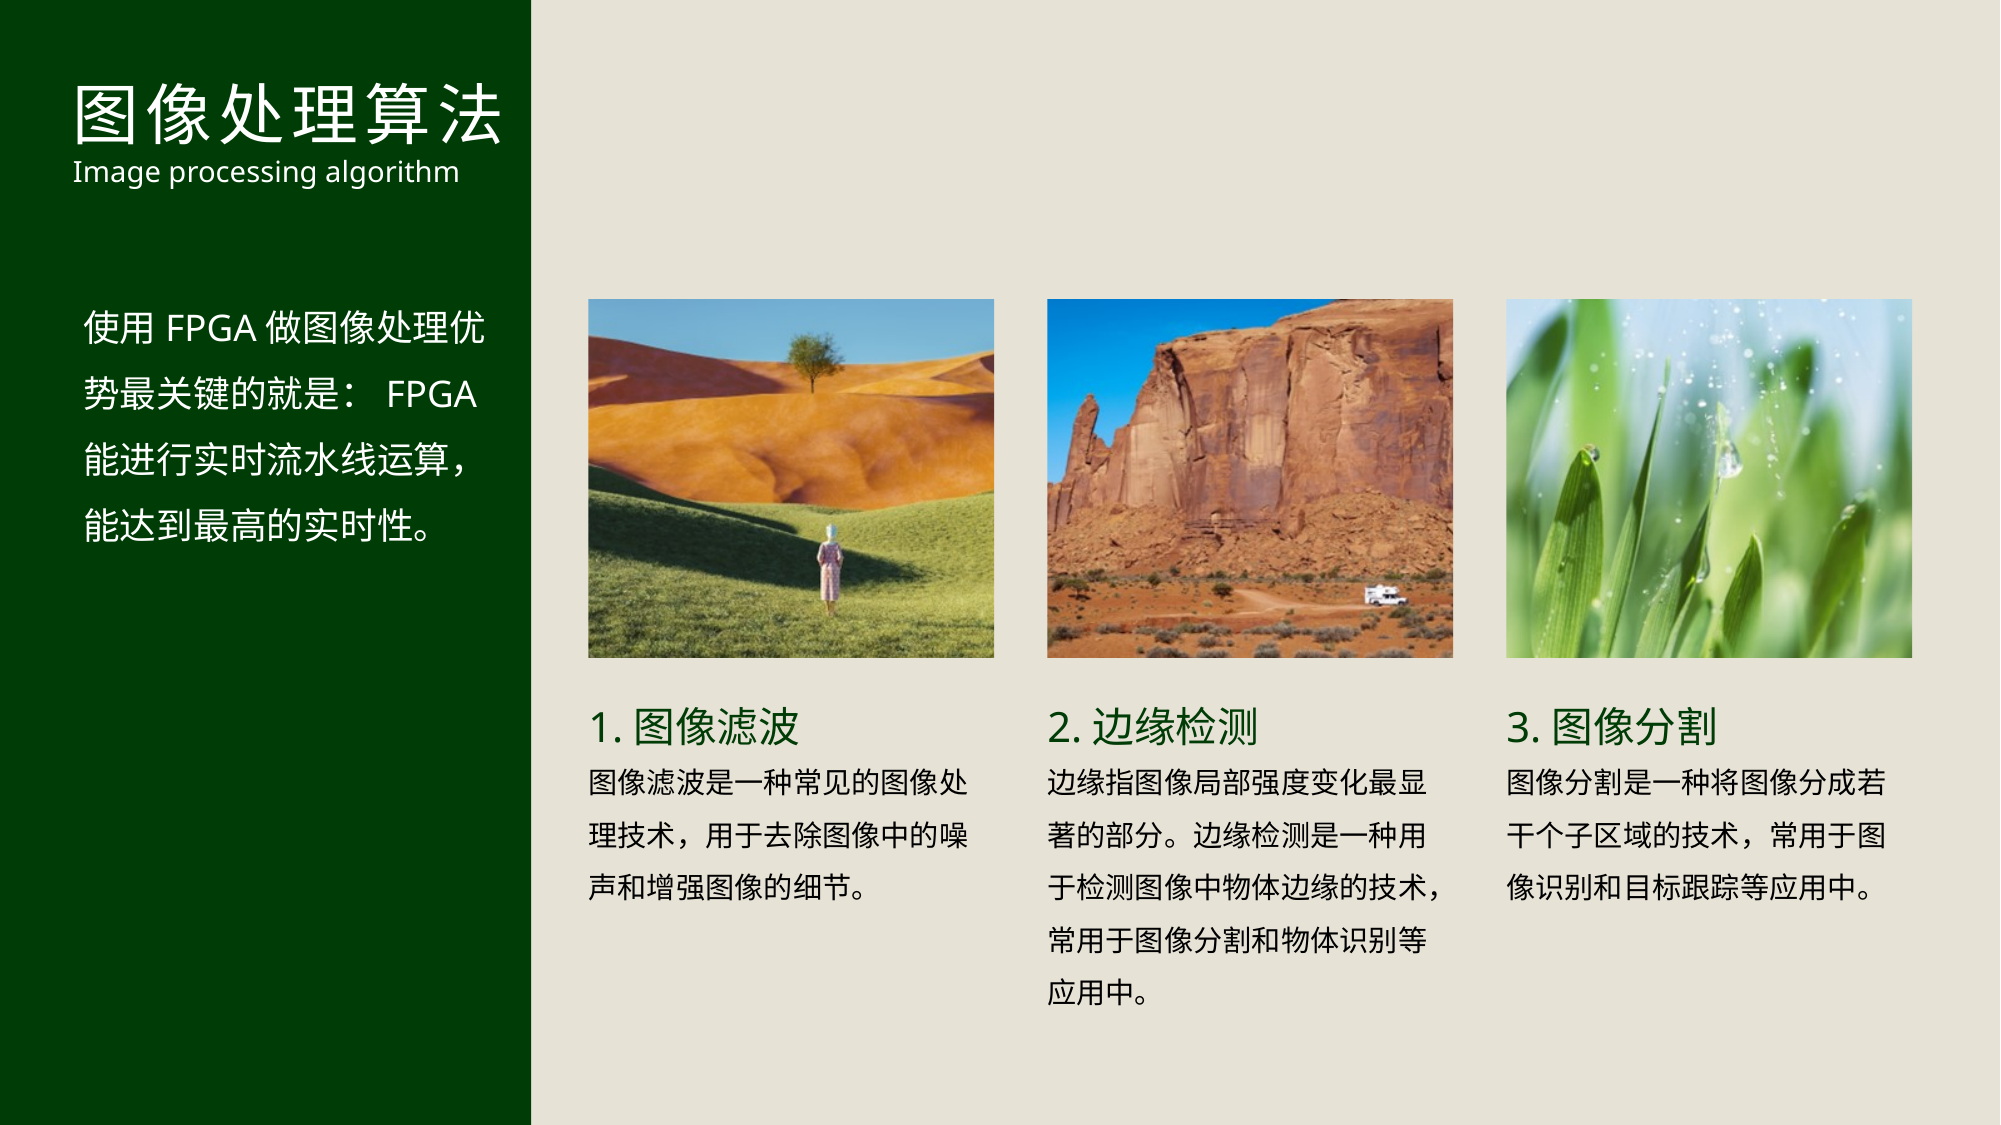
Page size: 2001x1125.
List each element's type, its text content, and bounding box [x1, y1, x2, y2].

text_box [1505, 298, 1913, 658]
text_box 1.图像滤波 [588, 700, 942, 747]
text_box 图像分割是一种将图像分成若干个子区域的技术，常用于图像识别和目标跟踪等应用中。 [1506, 747, 1897, 905]
text_box 图像滤波是一种常见的图像处理技术，用于去除图像中的噪声和增强图像的细节。 [588, 747, 979, 905]
text_box 图像处理算法 [72, 72, 725, 153]
text_box [1046, 298, 1454, 658]
text_box [587, 298, 995, 658]
text_box 使用FPGA做图像处理优势最关键的就是：FPGA能进行实时流水线运算，能达到最高的实时性。 [83, 283, 508, 547]
text_box 2.边缘检测 [1047, 700, 1401, 747]
text_box 边缘指图像局部强度变化最显著的部分。边缘检测是一种用于检测图像中物体边缘的技术，常用于图像分割和物体识别等应用中。 [1047, 747, 1454, 1010]
text_box 3.图像分割 [1506, 700, 1860, 747]
text_box [0, 0, 532, 1125]
text_box Image processing algorithm [72, 153, 547, 189]
